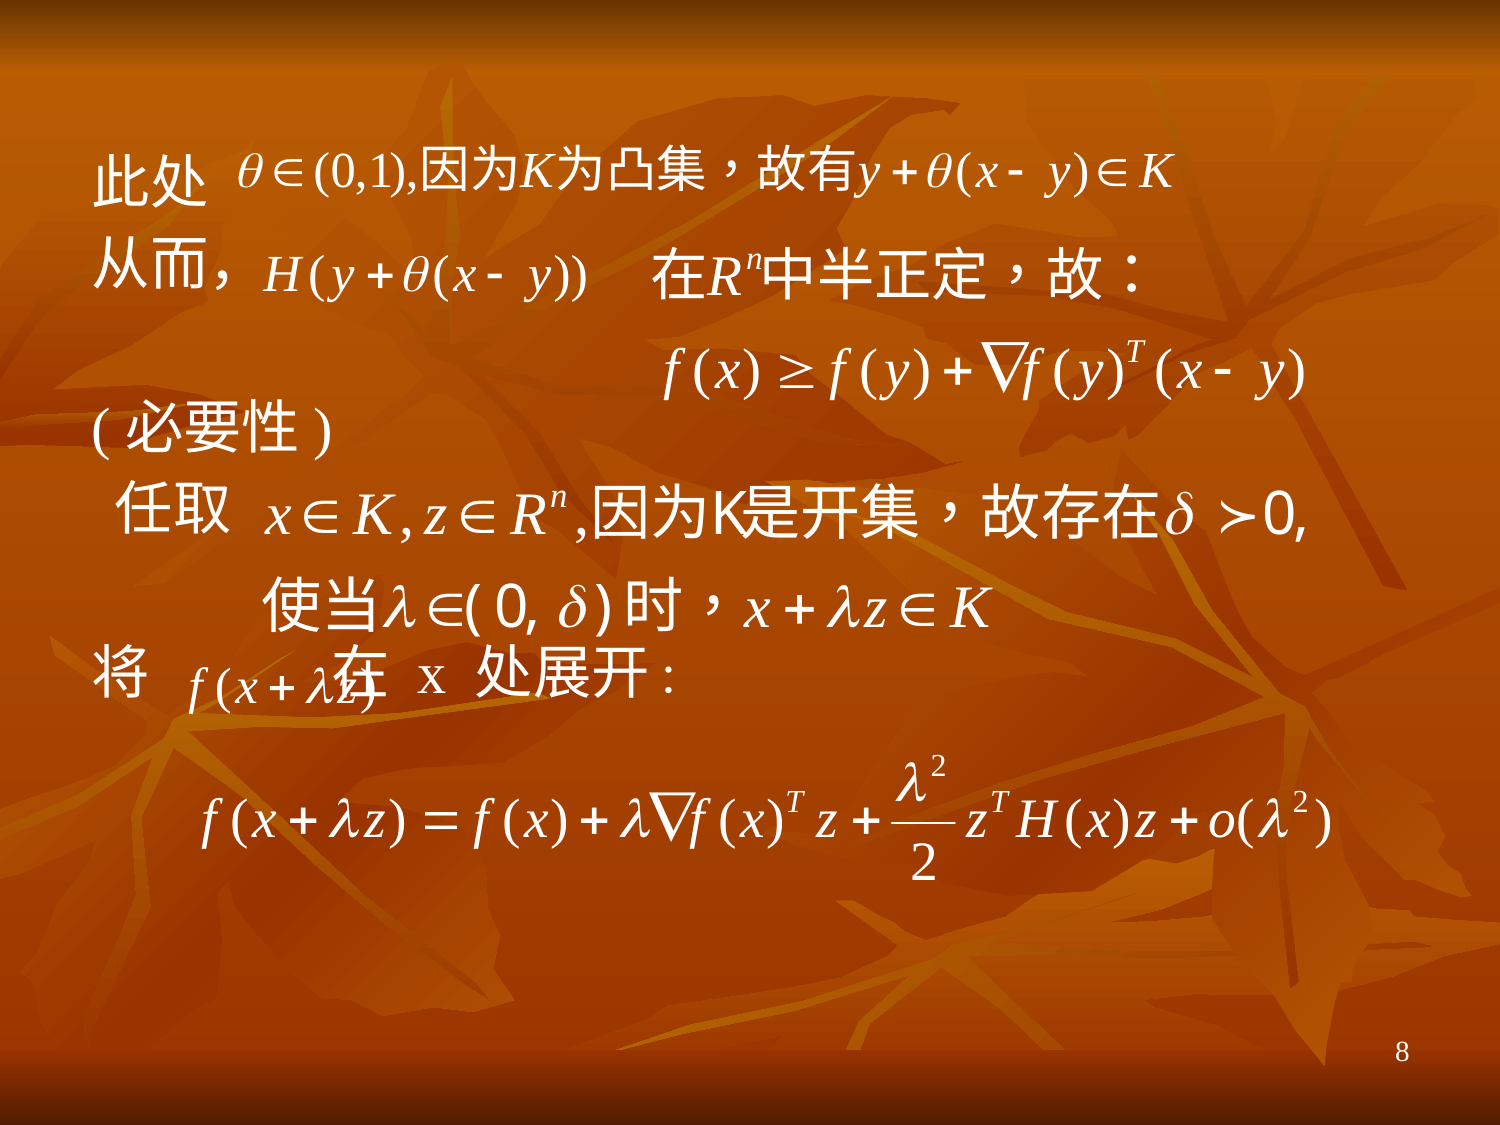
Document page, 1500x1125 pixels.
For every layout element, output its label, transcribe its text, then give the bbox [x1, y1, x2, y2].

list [253, 243, 597, 313]
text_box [182, 739, 1341, 893]
list 此处 从而， (必要性) 任取 将 在 x 处展开 ： [76, 137, 1437, 1024]
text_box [643, 231, 1318, 414]
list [229, 136, 1188, 209]
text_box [250, 470, 1321, 656]
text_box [253, 467, 1318, 649]
slide_number 8 [1074, 1025, 1425, 1100]
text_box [170, 656, 385, 726]
